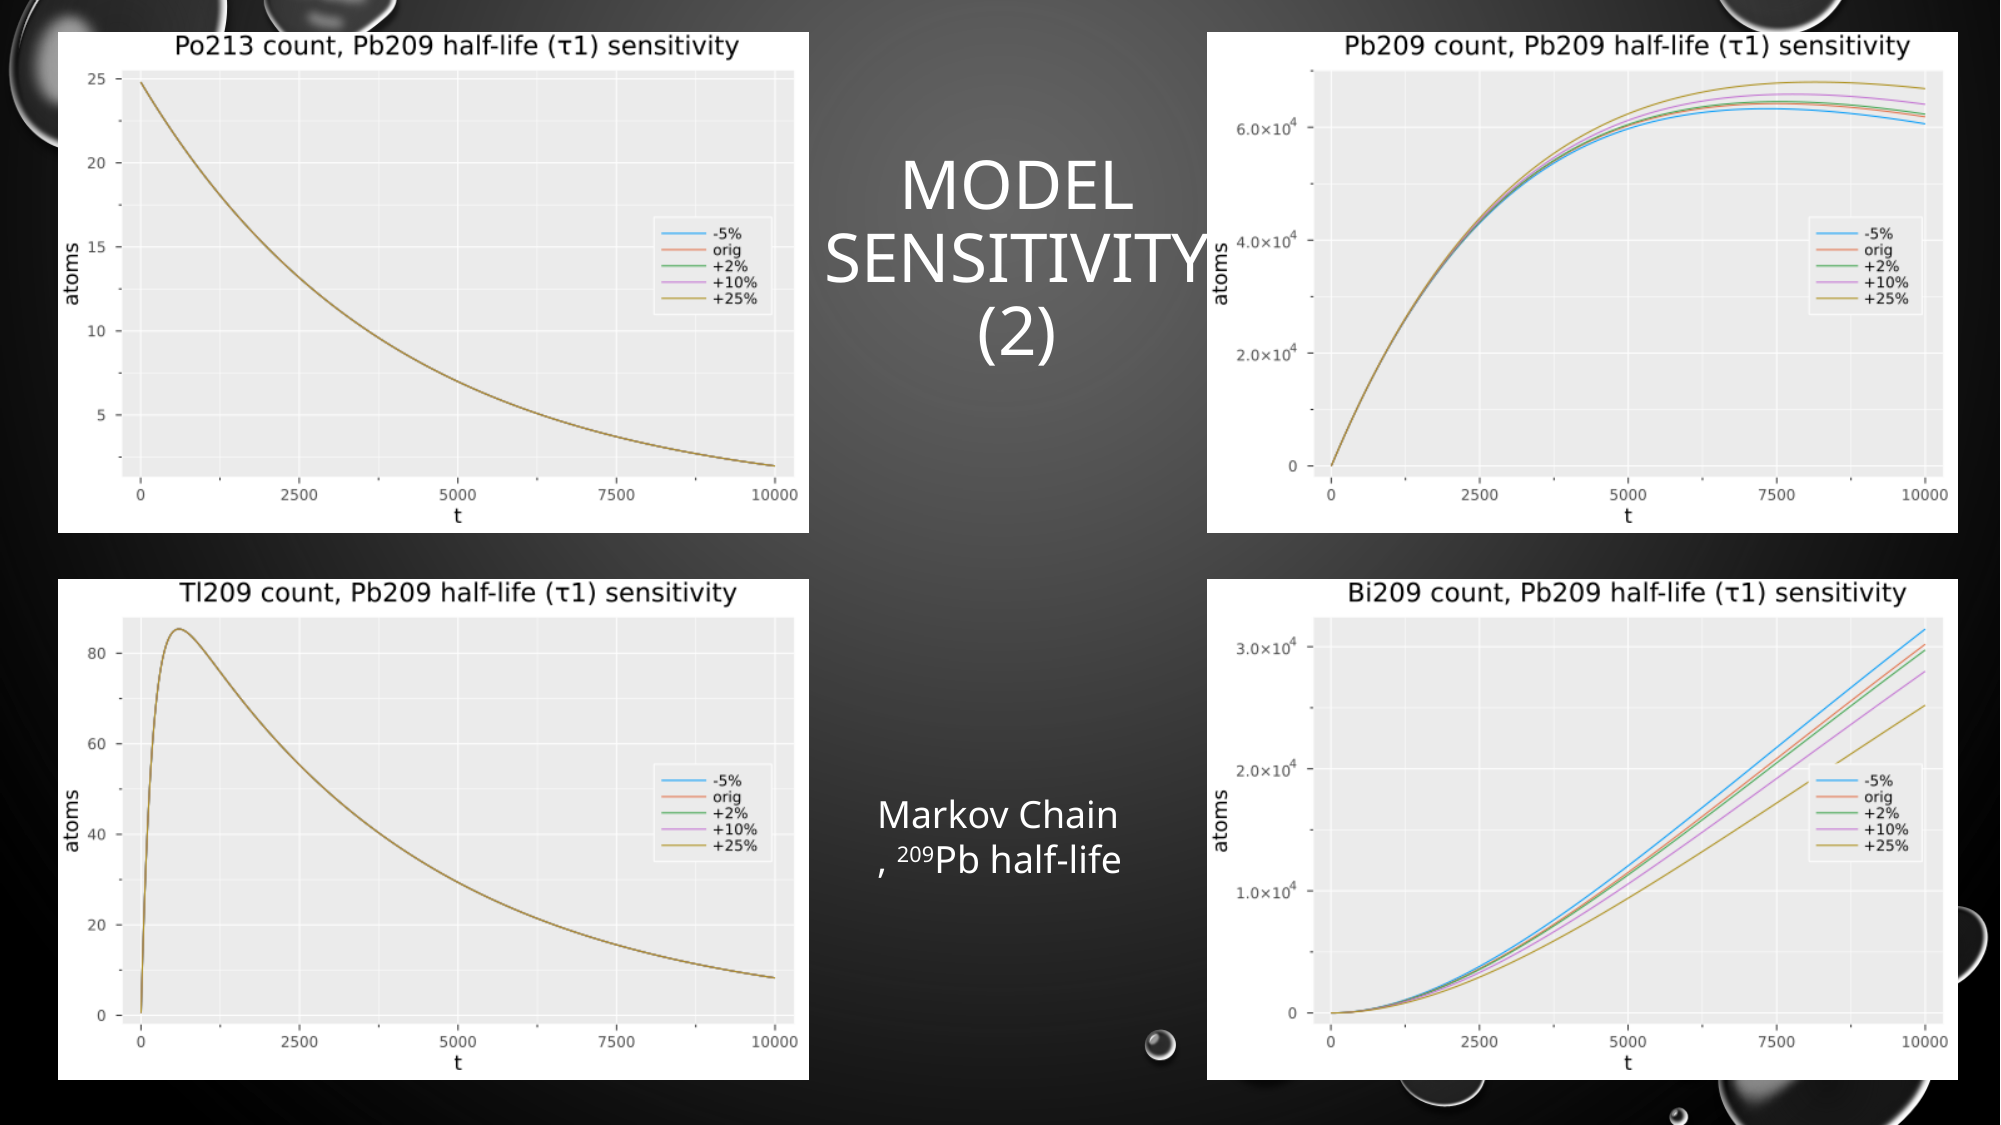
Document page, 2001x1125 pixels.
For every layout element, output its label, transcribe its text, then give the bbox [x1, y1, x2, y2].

picture [0, 0, 2000, 1125]
title Model Sensitivity (2) [814, 131, 1201, 390]
